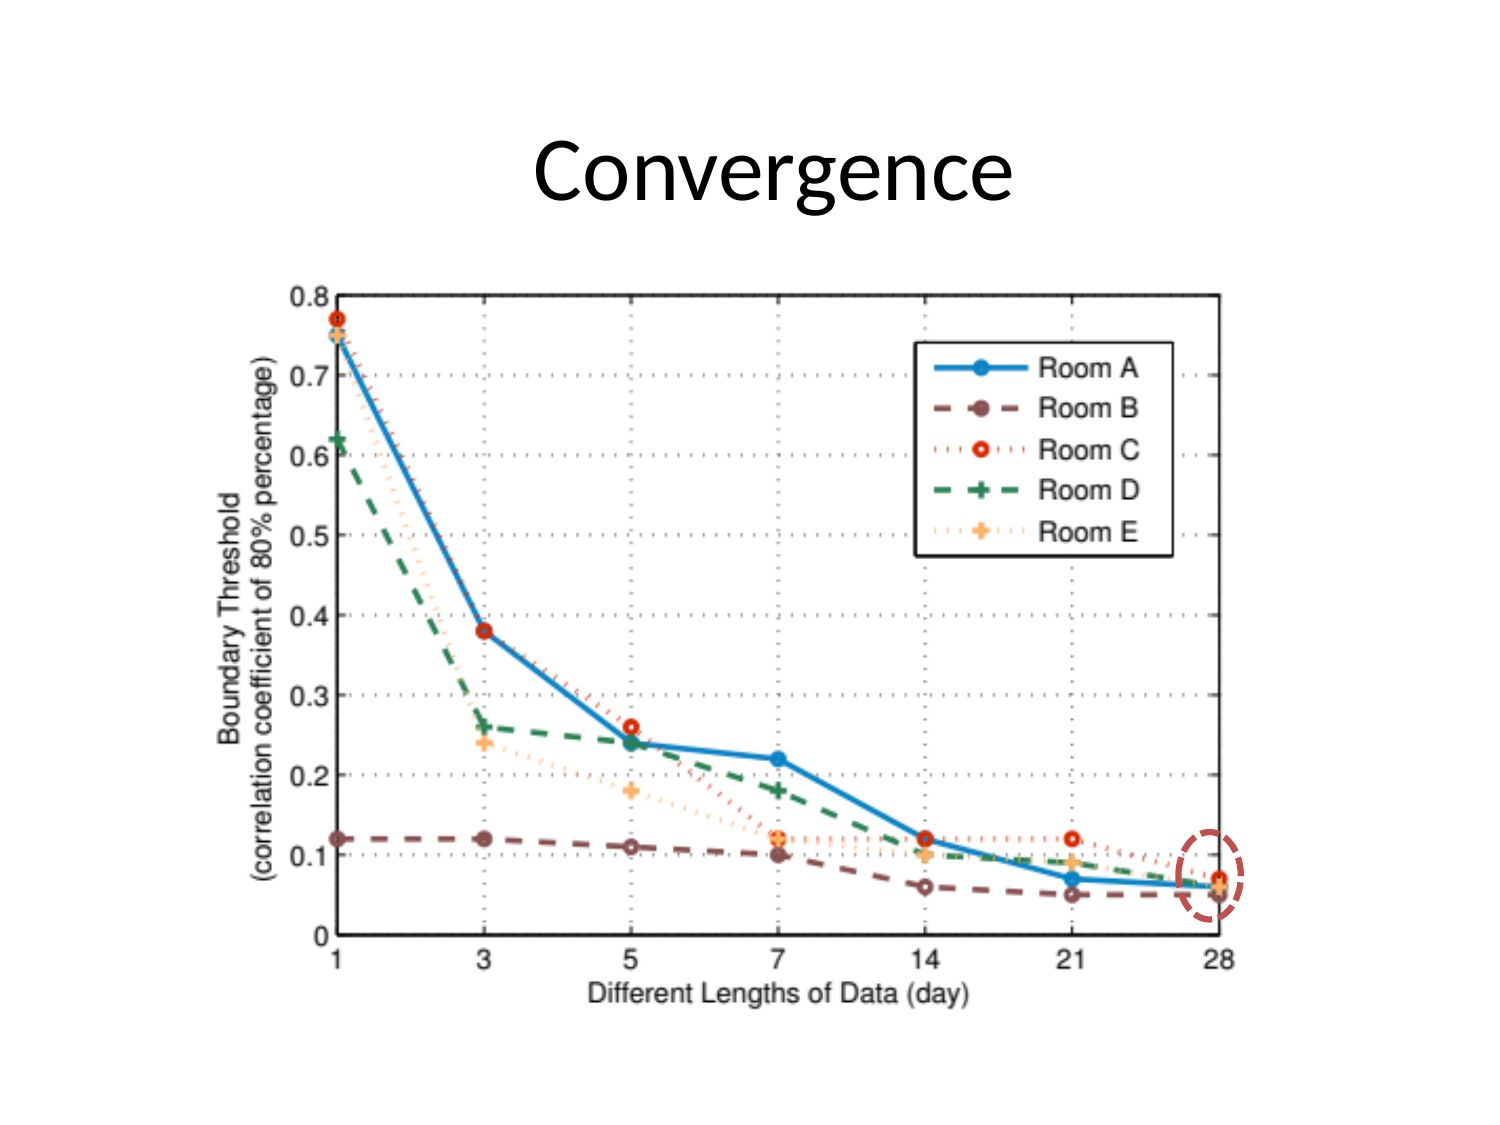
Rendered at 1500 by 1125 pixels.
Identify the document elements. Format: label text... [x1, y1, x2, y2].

text_box Convergence [99, 70, 1450, 258]
picture [190, 237, 1326, 1020]
